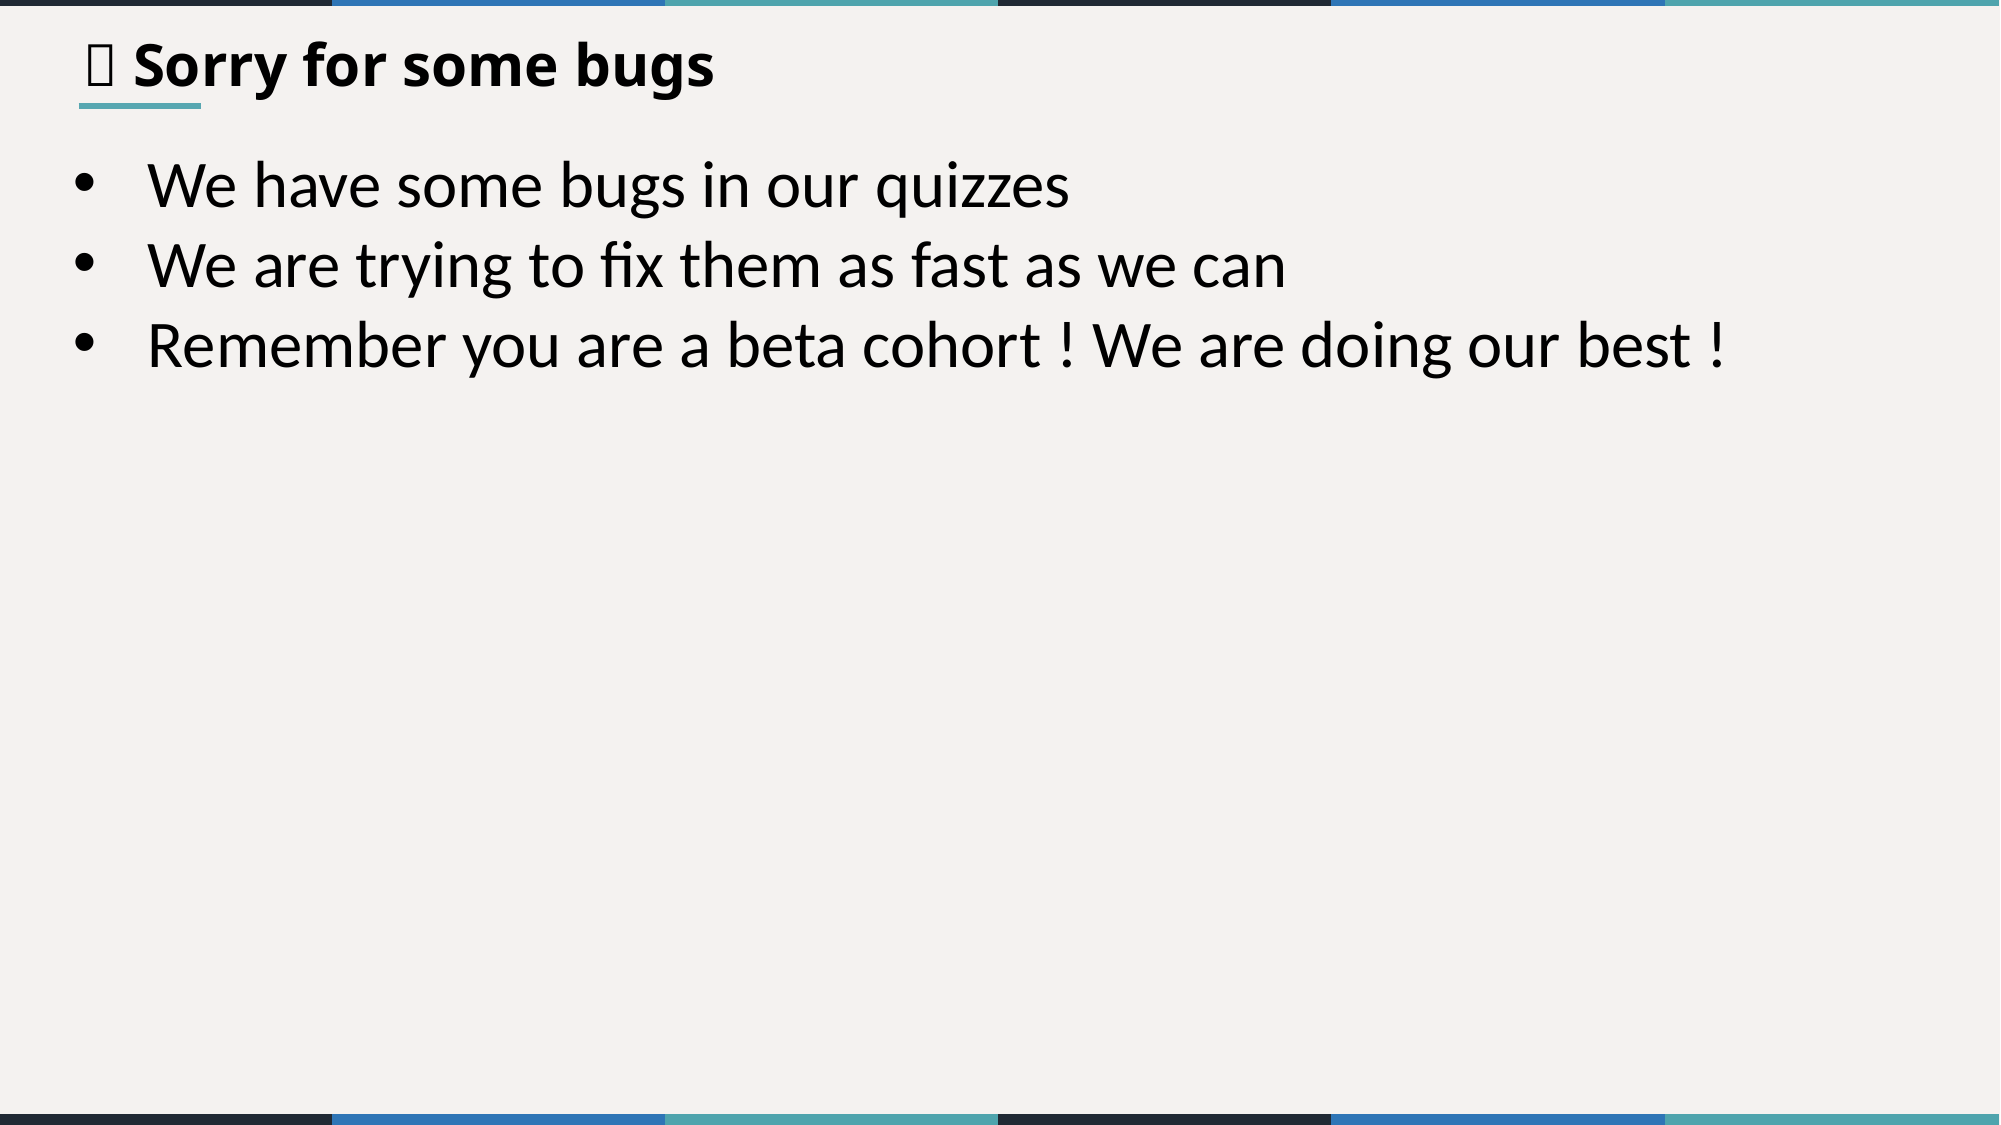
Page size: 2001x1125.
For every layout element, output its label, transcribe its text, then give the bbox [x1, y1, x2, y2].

text_box We have some bugs in our quizzes We are trying to fix them as fast as we can Remember you are a beta cohort ! We are doing our best ! [58, 133, 1947, 389]
text_box 📣 Sorry for some bugs [68, 21, 731, 106]
